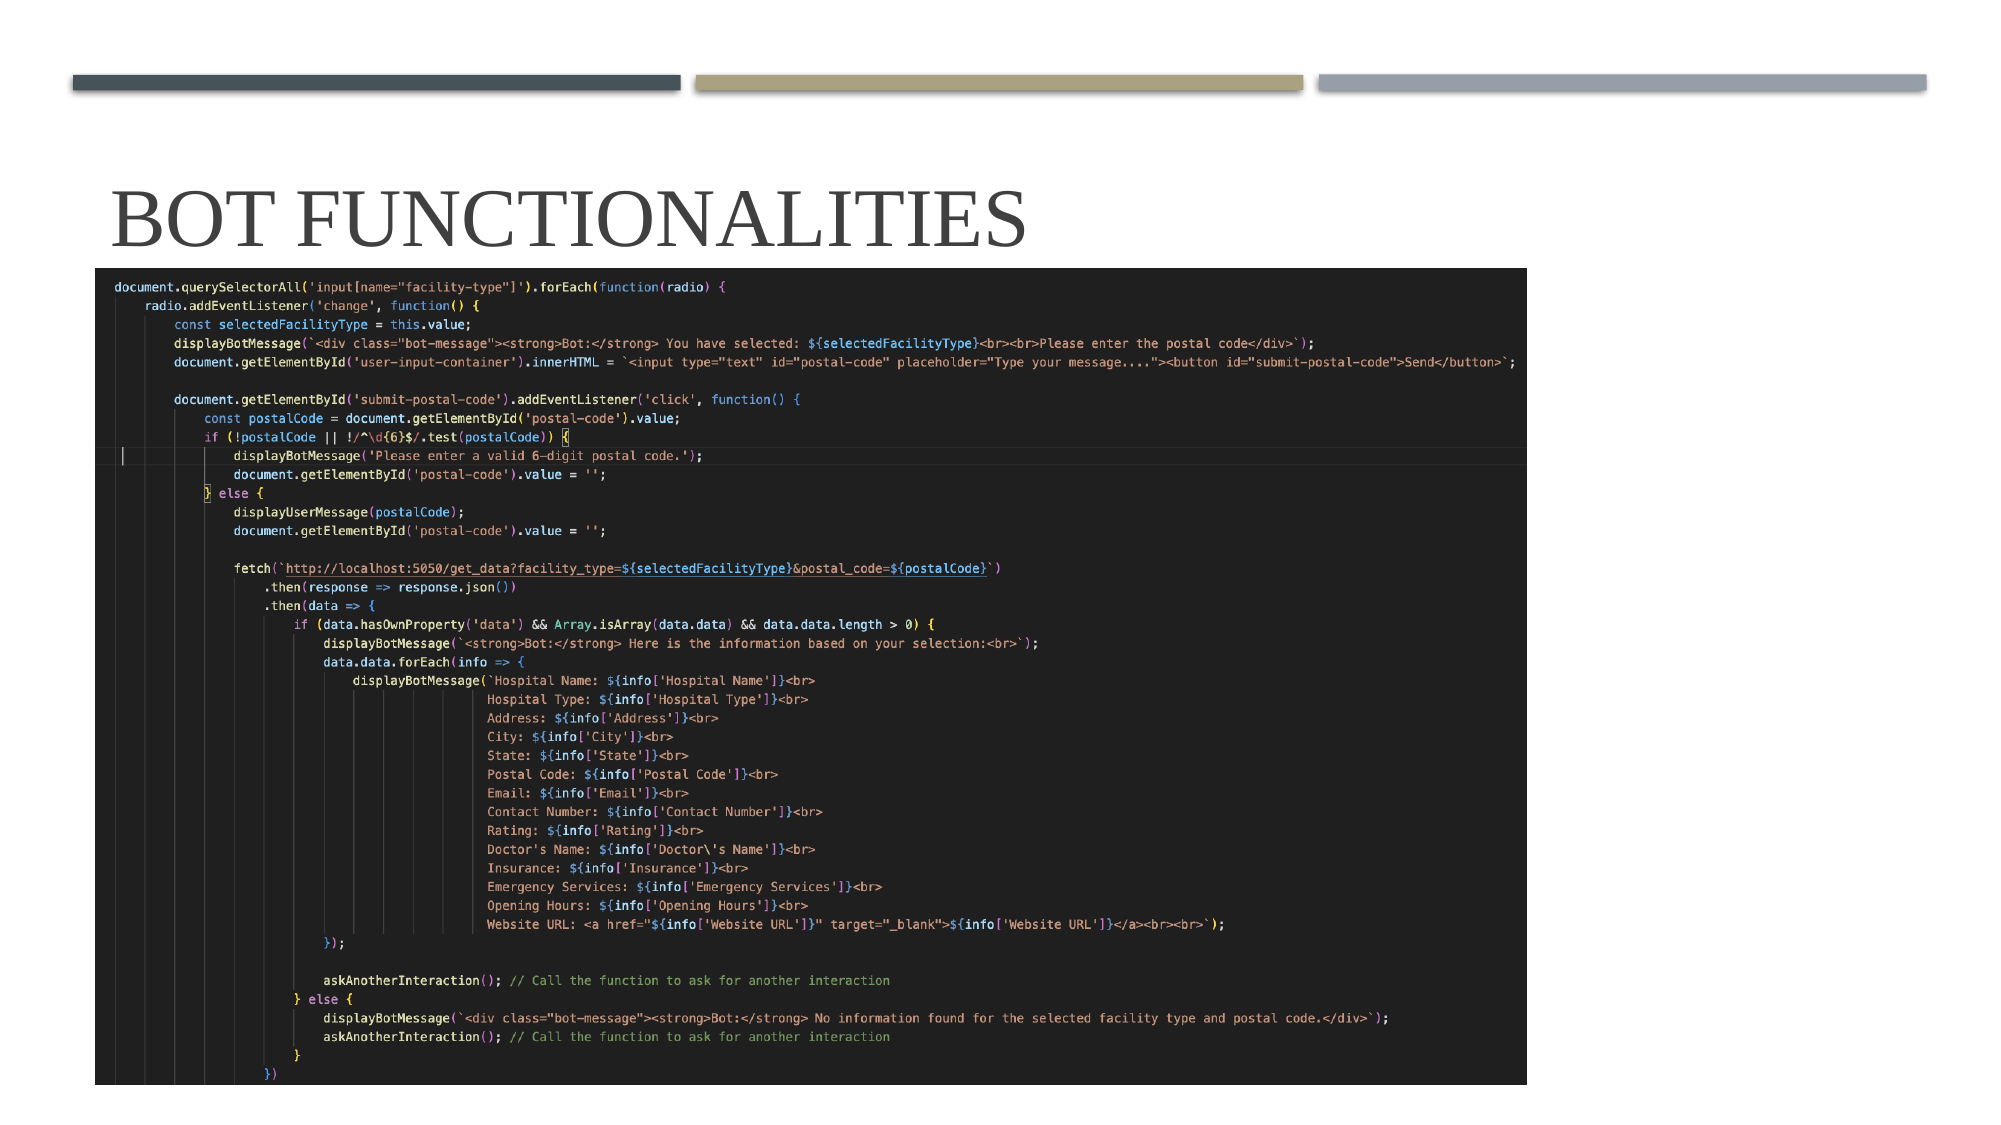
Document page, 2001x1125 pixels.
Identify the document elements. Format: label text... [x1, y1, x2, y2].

title BOT functionalities [95, 115, 1905, 311]
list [94, 267, 1528, 1086]
